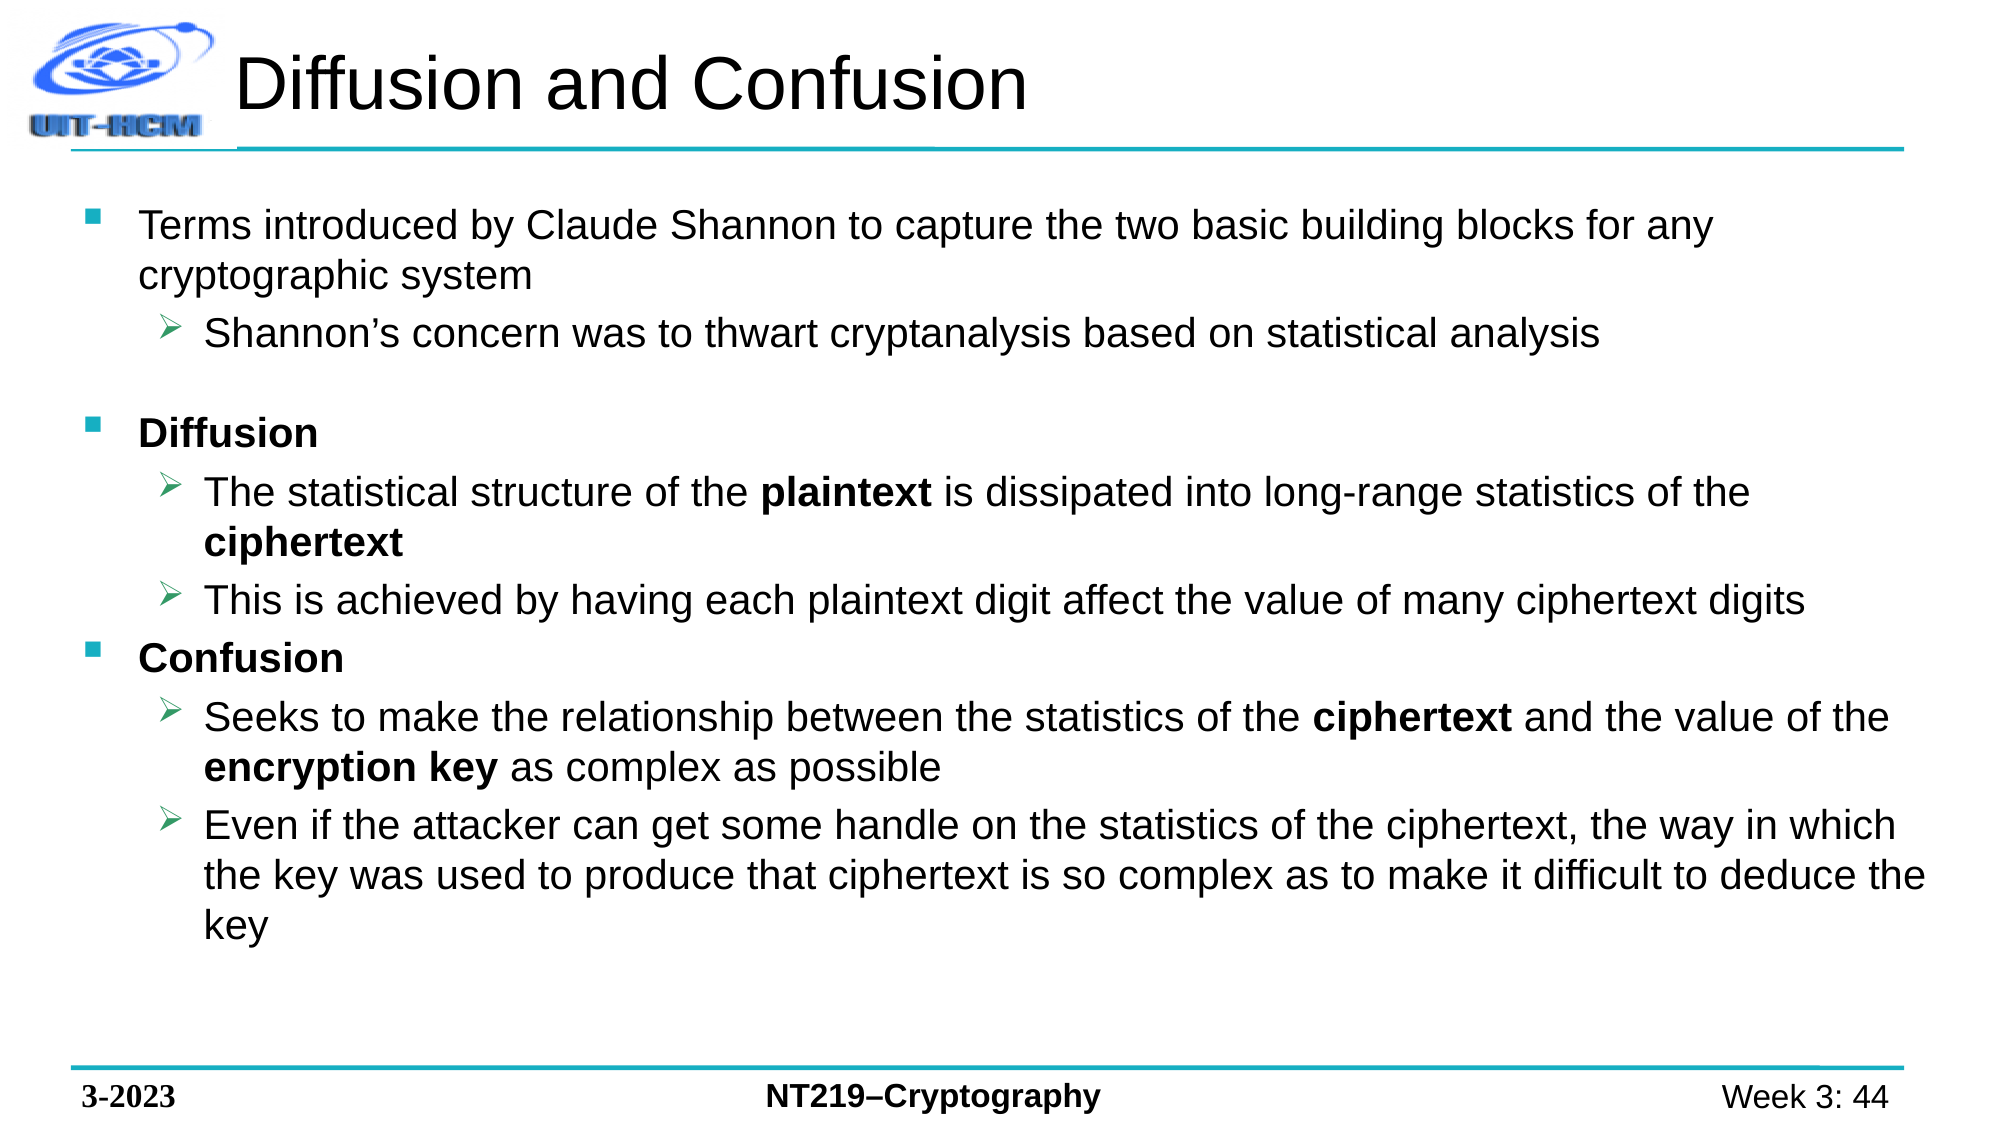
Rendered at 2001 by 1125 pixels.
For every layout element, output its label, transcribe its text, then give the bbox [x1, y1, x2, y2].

list Terms introduced by Claude Shannon to capture the two basic building blocks for any cryptographic system Shannon’s concern was to thwart cryptanalysis based on statistical analysis [66, 190, 1957, 398]
list Diffusion The statistical structure of the plaintext is dissipated into long-range statistics of the ciphertext This is achieved by having each plaintext digit affect the value of many ciphertext digits Confusion Seeks to make the relationship between the statistics of the ciphertext and the value of the encryption key as complex as possible Even if the attacker can get some handle on the statistics of the ciphertext, the way in which the key was used to produce that ciphertext is so complex as to make it difficult to deduce the key [66, 398, 1957, 988]
picture [7, 8, 219, 149]
title Diffusion and Confusion [219, 0, 1436, 181]
